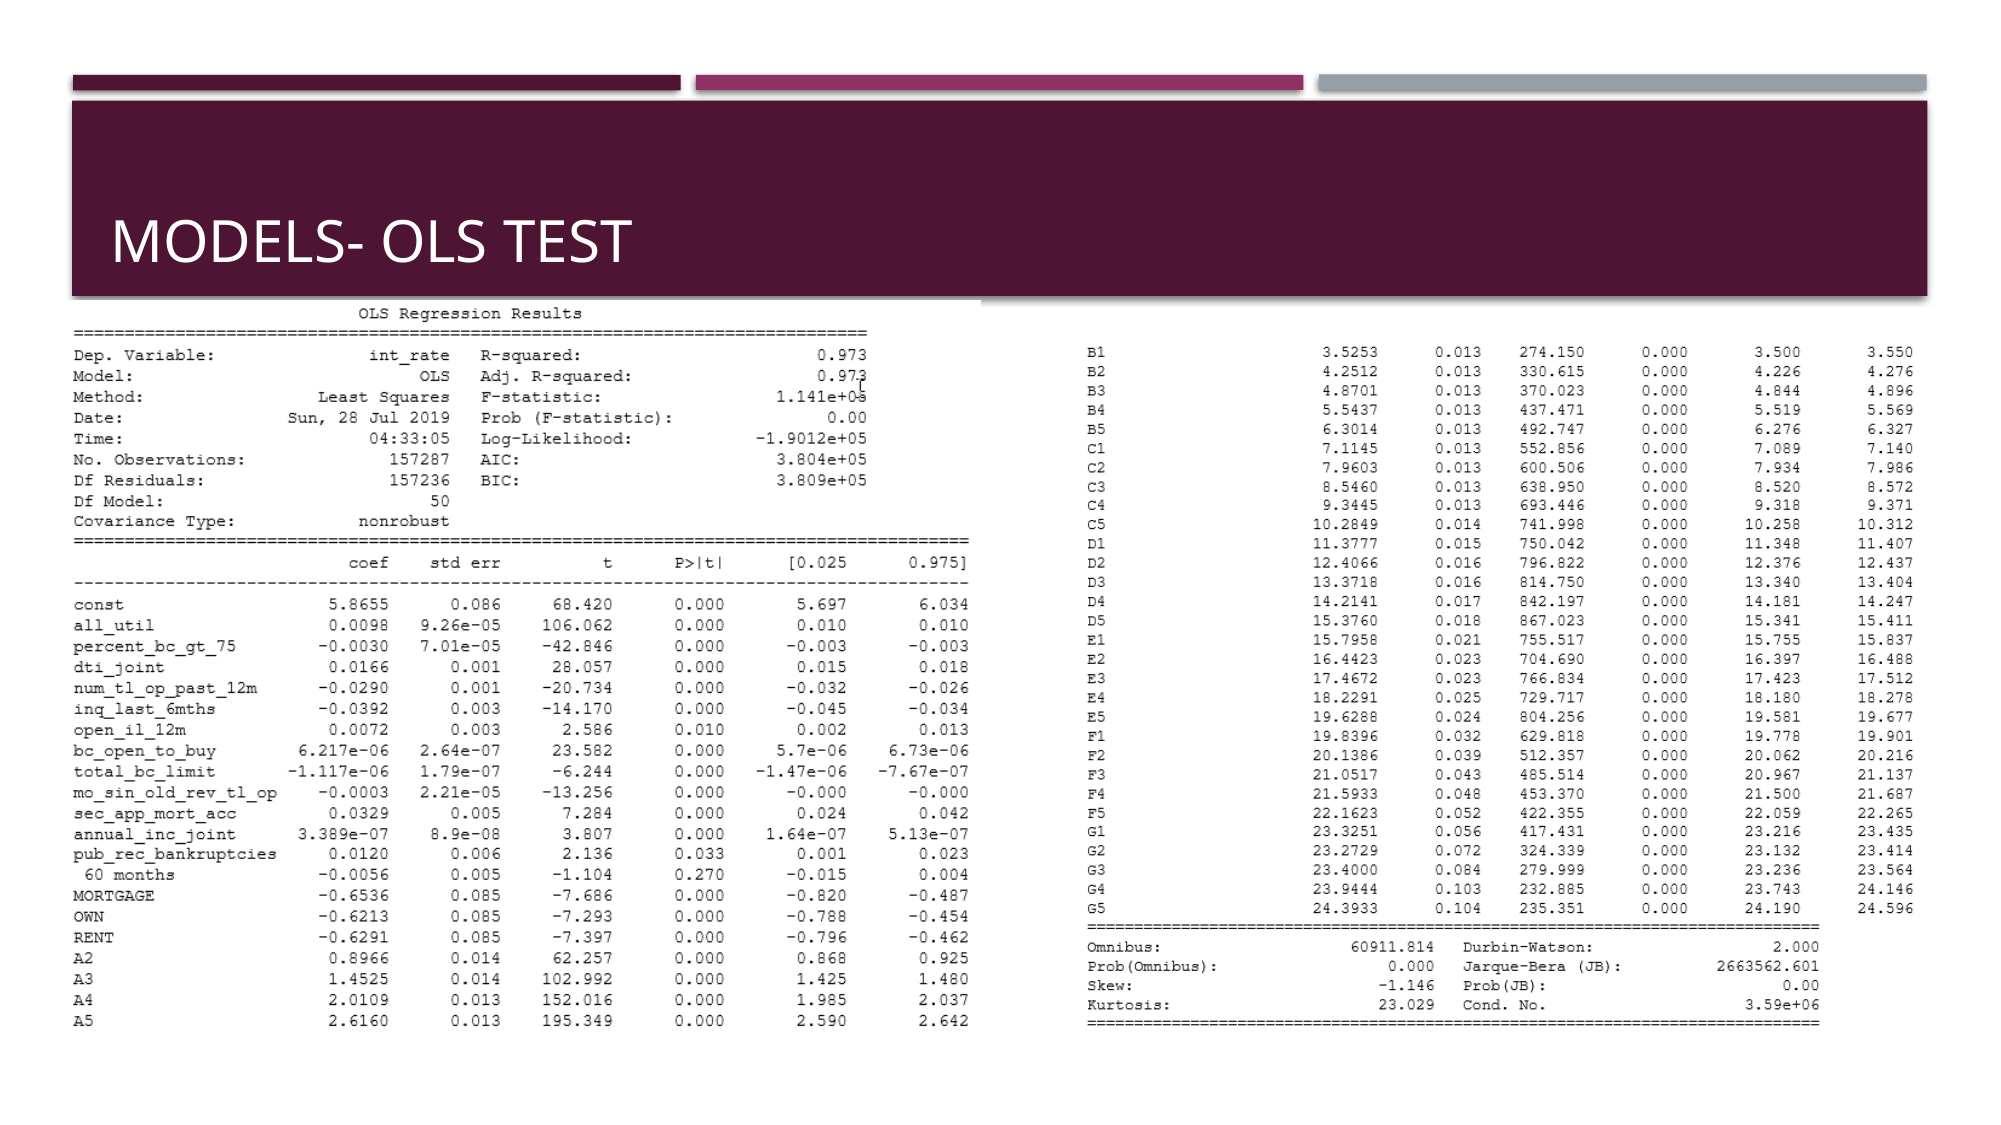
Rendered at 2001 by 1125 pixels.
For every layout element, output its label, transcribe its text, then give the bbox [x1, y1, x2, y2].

title Models- ols test [95, 115, 1905, 282]
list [65, 299, 981, 1032]
picture [1078, 340, 1929, 1032]
